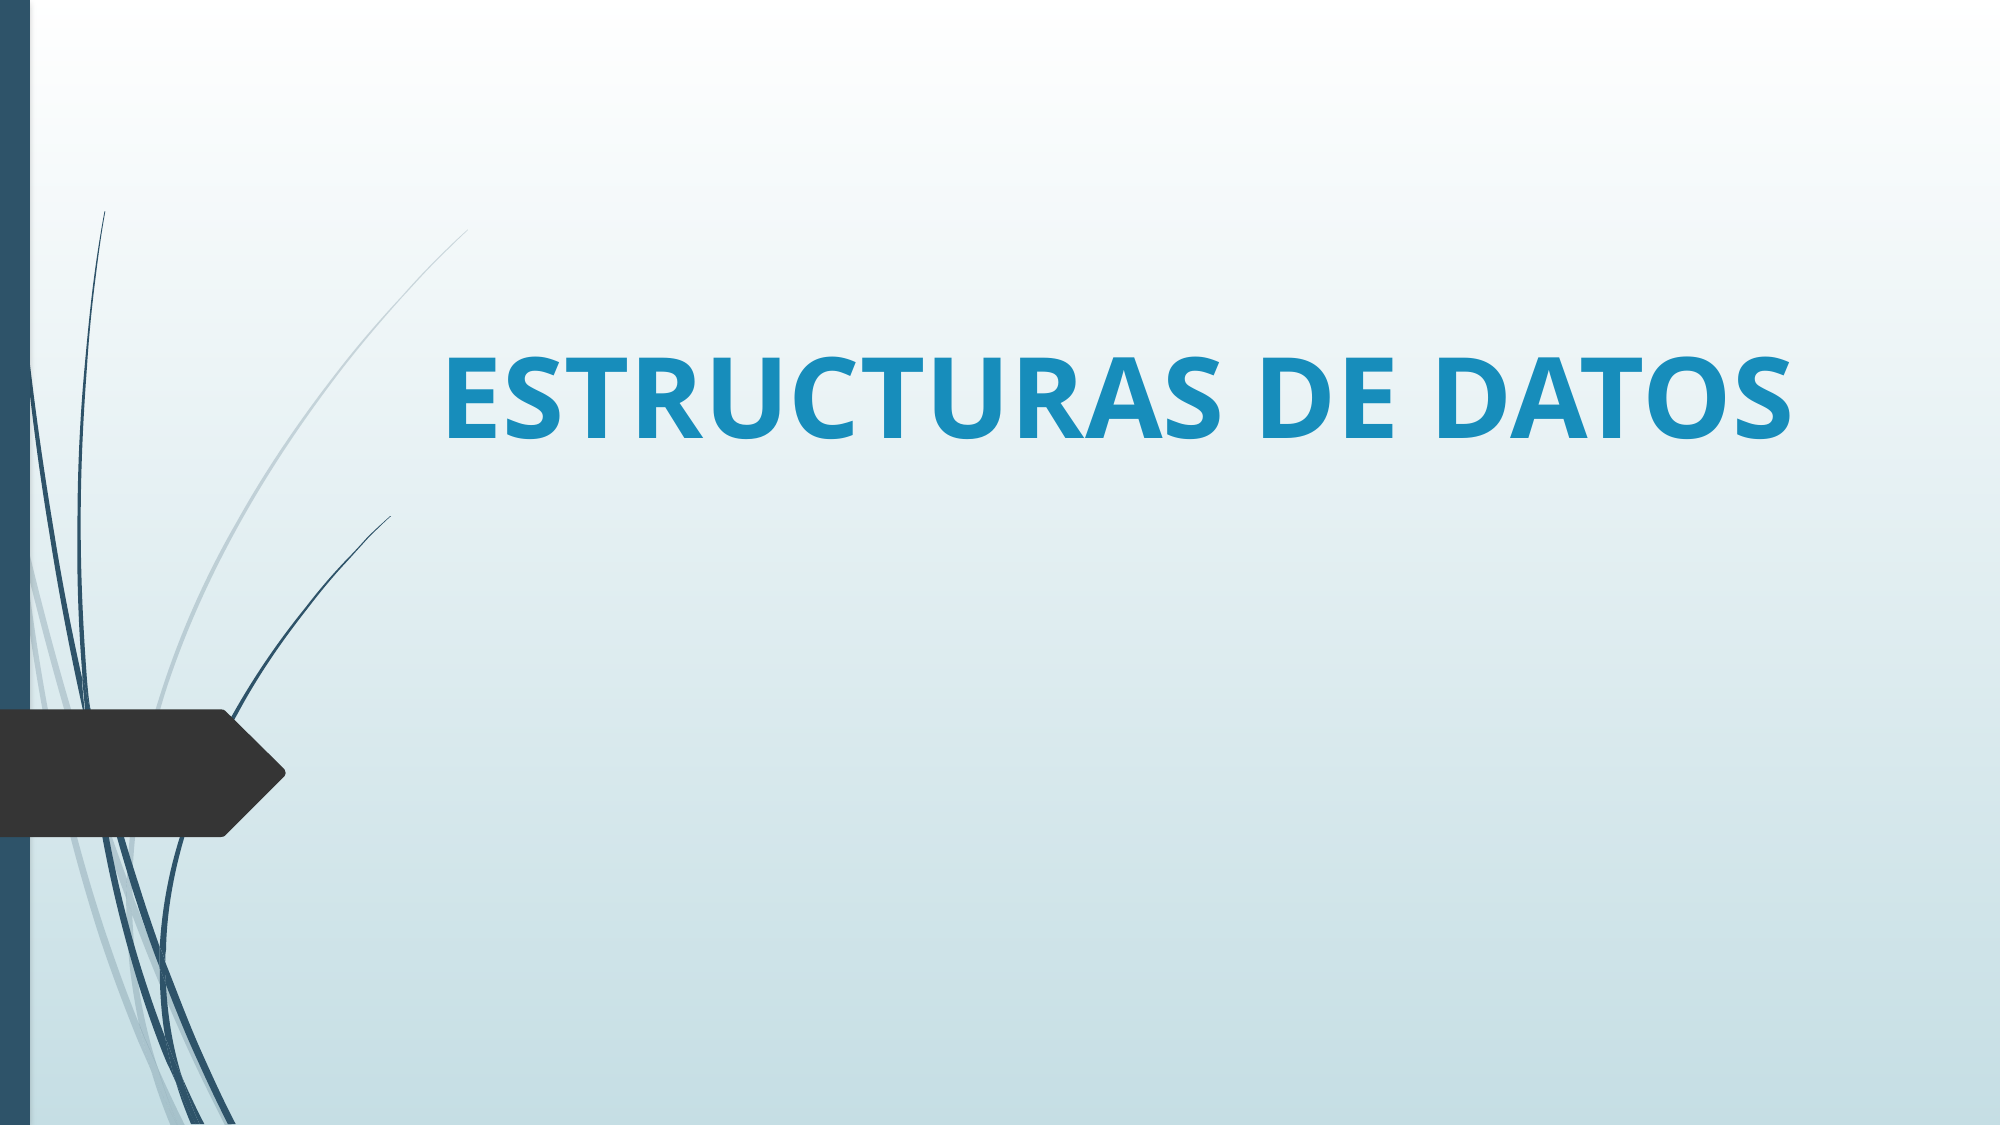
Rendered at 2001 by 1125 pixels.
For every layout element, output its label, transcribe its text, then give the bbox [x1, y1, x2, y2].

title ESTRUCTURAS DE DATOS [424, 97, 1888, 469]
